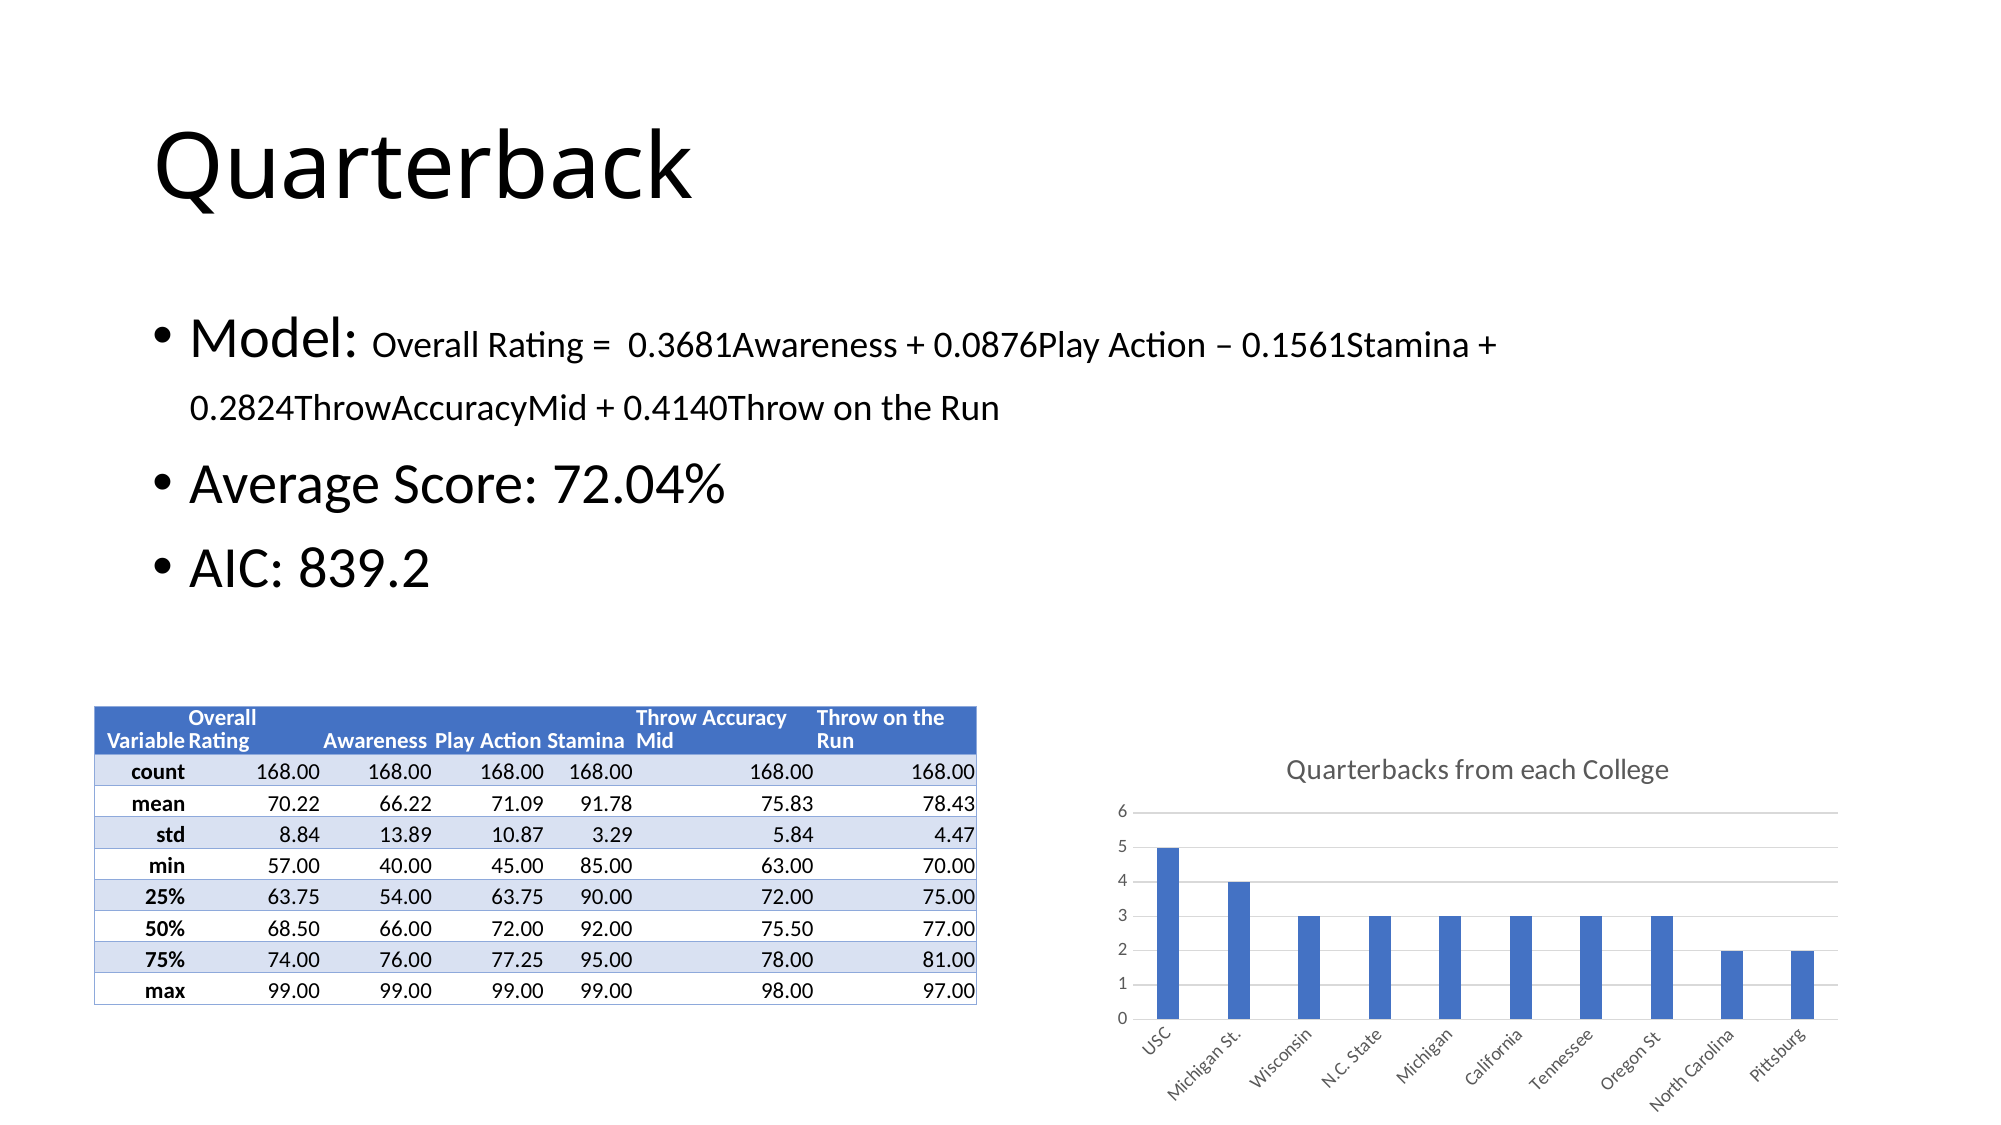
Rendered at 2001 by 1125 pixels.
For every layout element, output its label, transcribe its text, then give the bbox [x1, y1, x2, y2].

table_cell 57.00 [187, 849, 322, 879]
table_cell 45.00 [434, 849, 546, 879]
table_cell 71.09 [434, 786, 546, 816]
table_cell 99.00 [322, 973, 434, 1004]
table_cell 70.00 [815, 849, 976, 879]
title Quarterback [137, 59, 1863, 278]
table_header Overall Rating [187, 707, 322, 754]
table_cell 168.00 [322, 755, 434, 785]
table_cell 75.00 [815, 880, 976, 910]
table_cell 168.00 [434, 755, 546, 785]
table_cell 77.25 [434, 942, 546, 972]
table_cell 66.00 [322, 911, 434, 941]
table_cell 10.87 [434, 817, 546, 848]
table_cell 97.00 [815, 973, 976, 1004]
table_cell 54.00 [322, 880, 434, 910]
table_cell 72.00 [434, 911, 546, 941]
table_cell 3.29 [546, 817, 634, 848]
table_cell 5.84 [634, 817, 815, 848]
table_cell 66.22 [322, 786, 434, 816]
table_cell 78.00 [634, 942, 815, 972]
table_cell count [95, 755, 187, 785]
table_cell 91.78 [546, 786, 634, 816]
table_header Awareness [322, 707, 434, 754]
table_cell 81.00 [815, 942, 976, 972]
table_cell 99.00 [434, 973, 546, 1004]
table_cell 63.00 [634, 849, 815, 879]
table_cell 68.50 [187, 911, 322, 941]
table_cell 168.00 [634, 755, 815, 785]
table_cell 92.00 [546, 911, 634, 941]
table_cell 99.00 [546, 973, 634, 1004]
table_cell 77.00 [815, 911, 976, 941]
table_cell 95.00 [546, 942, 634, 972]
table_cell 74.00 [187, 942, 322, 972]
table_cell 63.75 [187, 880, 322, 910]
table_cell max [95, 973, 187, 1004]
table_header Throw on the Run [815, 707, 976, 754]
table_cell 98.00 [634, 973, 815, 1004]
chart [1102, 732, 1853, 1125]
table_cell 75% [95, 942, 187, 972]
table_cell 25% [95, 880, 187, 910]
table_cell std [95, 817, 187, 848]
table_cell 78.43 [815, 786, 976, 816]
table_cell 50% [95, 911, 187, 941]
table_cell 70.22 [187, 786, 322, 816]
table_cell 168.00 [546, 755, 634, 785]
table_cell 85.00 [546, 849, 634, 879]
table_header Play Action [434, 707, 546, 754]
table_cell 75.83 [634, 786, 815, 816]
table_cell 4.47 [815, 817, 976, 848]
table_cell 75.50 [634, 911, 815, 941]
table_cell 90.00 [546, 880, 634, 910]
table_cell min [95, 849, 187, 879]
table_cell 63.75 [434, 880, 546, 910]
table_cell 76.00 [322, 942, 434, 972]
table_cell 13.89 [322, 817, 434, 848]
table_header Stamina [546, 707, 634, 754]
table_cell mean [95, 786, 187, 816]
table_cell 72.00 [634, 880, 815, 910]
list Model: Overall Rating = 0.3681Awareness + 0.0876Play Action – 0.1561Stamina + 0.2824ThrowAccuracyMid + 0.4140Throw on the Run Average Score: 72.04% AIC: 839.2 [137, 299, 1863, 1014]
table_cell 8.84 [187, 817, 322, 848]
table_cell 99.00 [187, 973, 322, 1004]
table_cell 168.00 [815, 755, 976, 785]
table_cell 168.00 [187, 755, 322, 785]
table_cell 40.00 [322, 849, 434, 879]
table_header Variable [95, 707, 187, 754]
table_header Throw Accuracy Mid [634, 707, 815, 754]
